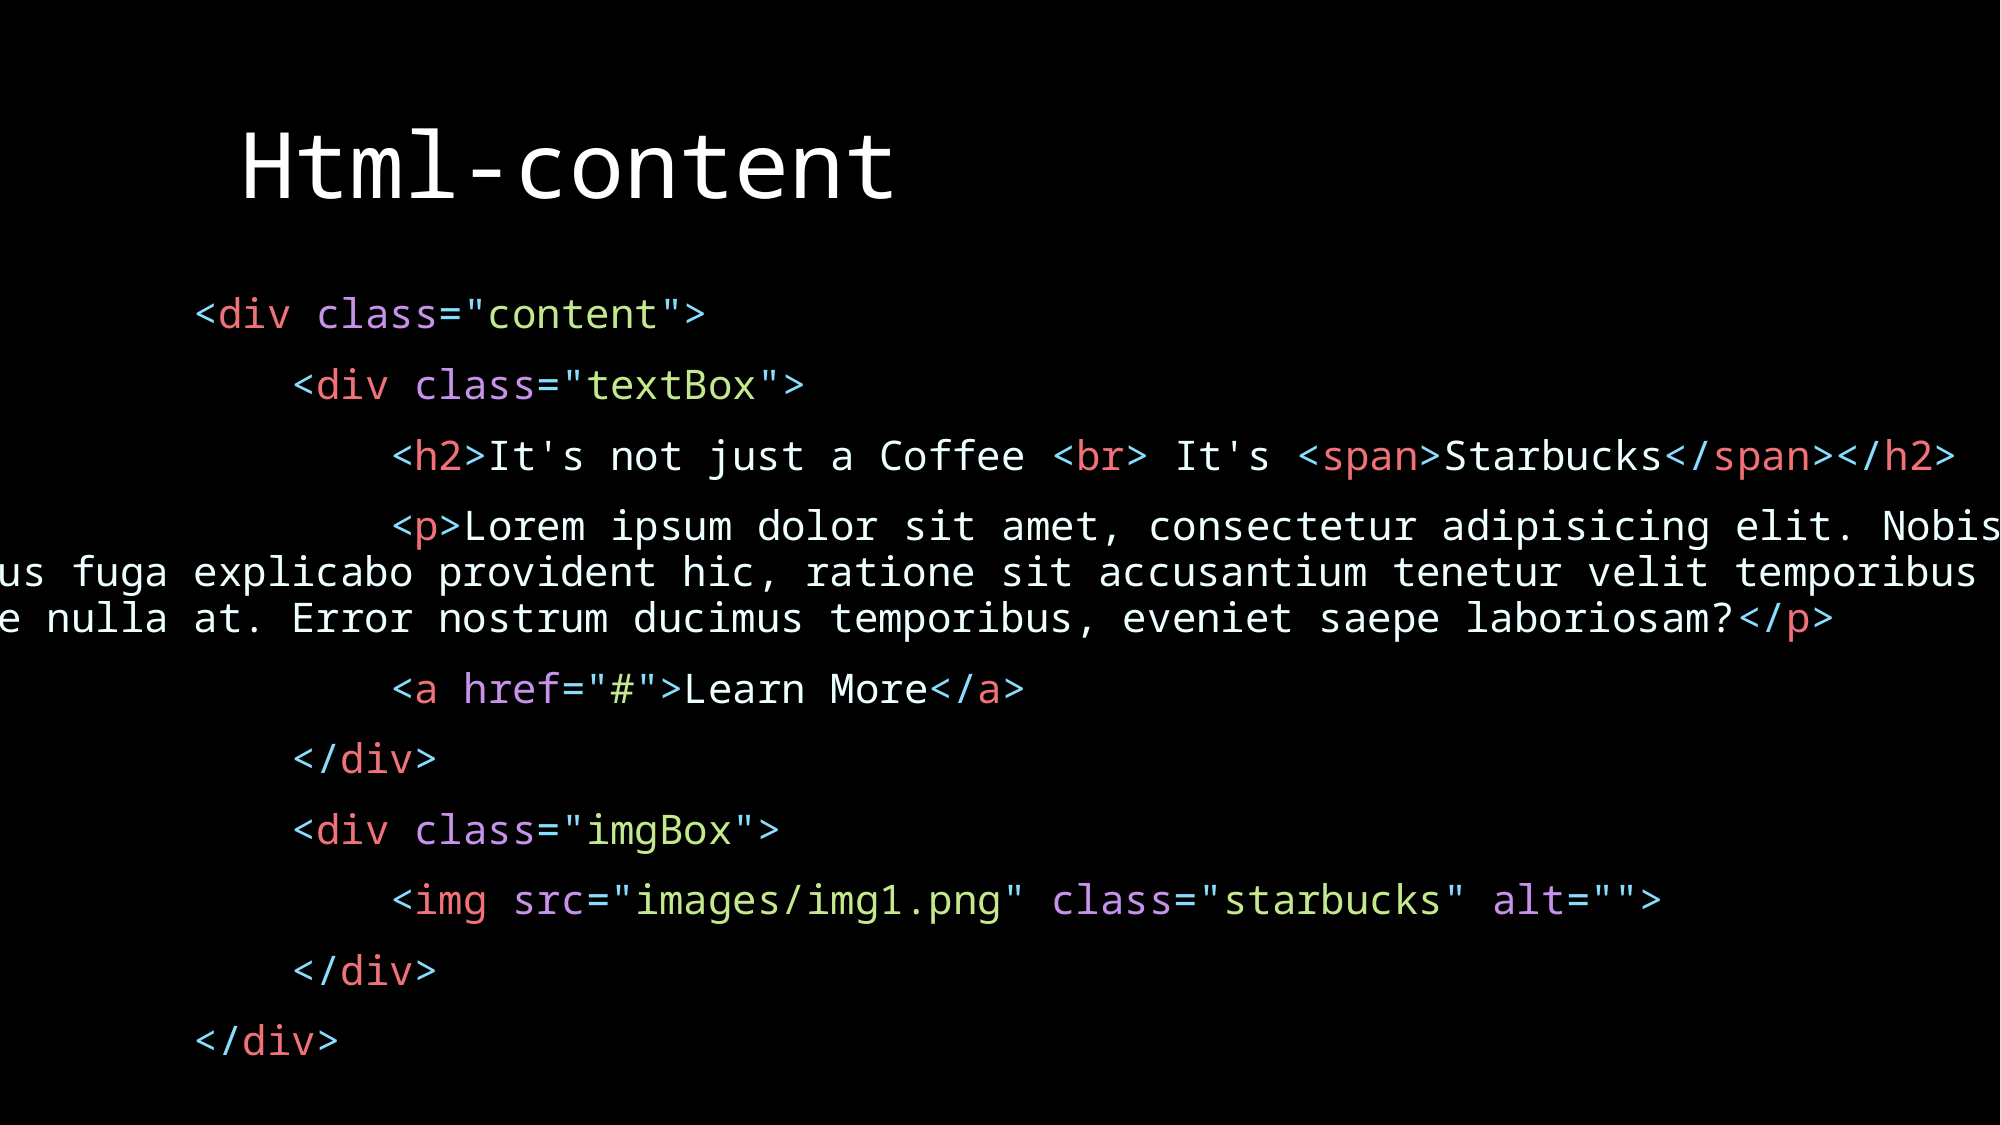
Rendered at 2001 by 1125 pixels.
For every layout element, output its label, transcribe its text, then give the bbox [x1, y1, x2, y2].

title Html-content [225, 112, 1800, 236]
list <div class="content"> <div class="textBox"> <h2>It's not just a Coffee <br> It's <span>Starbucks</span></h2> <p>Lorem ipsum dolor sit amet, consectetur adipisicing elit. Nobis eius fuga explicabo provident hic, ratione sit accusantium tenetur velit temporibus quae nulla at. Error nostrum ducimus temporibus, eveniet saepe laboriosam?</p> <a href="#">Learn More</a> </div> <div class="imgBox"> <img src="images/img1.png" class="starbucks" alt=""> </div> </div> [0, 284, 2000, 1075]
